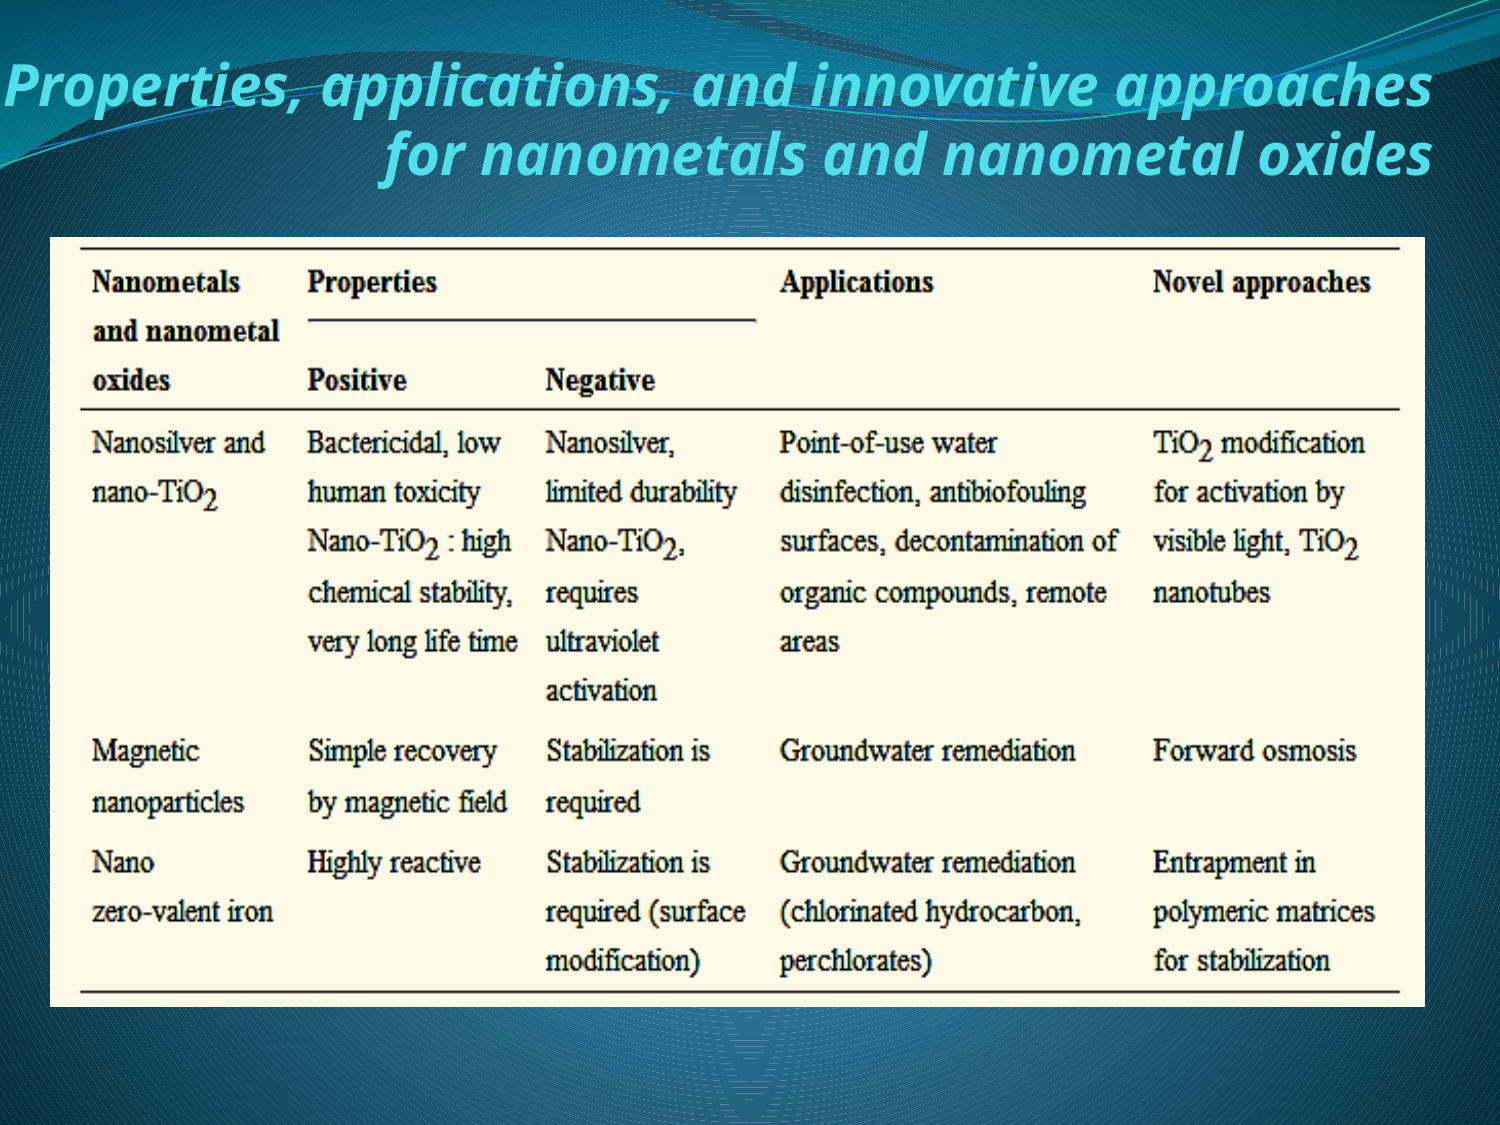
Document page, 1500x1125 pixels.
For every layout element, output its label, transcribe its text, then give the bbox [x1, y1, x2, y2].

picture [49, 237, 1426, 1008]
title Properties, applications, and innovative approaches for nanometals and nanometal oxides [0, 0, 1438, 188]
